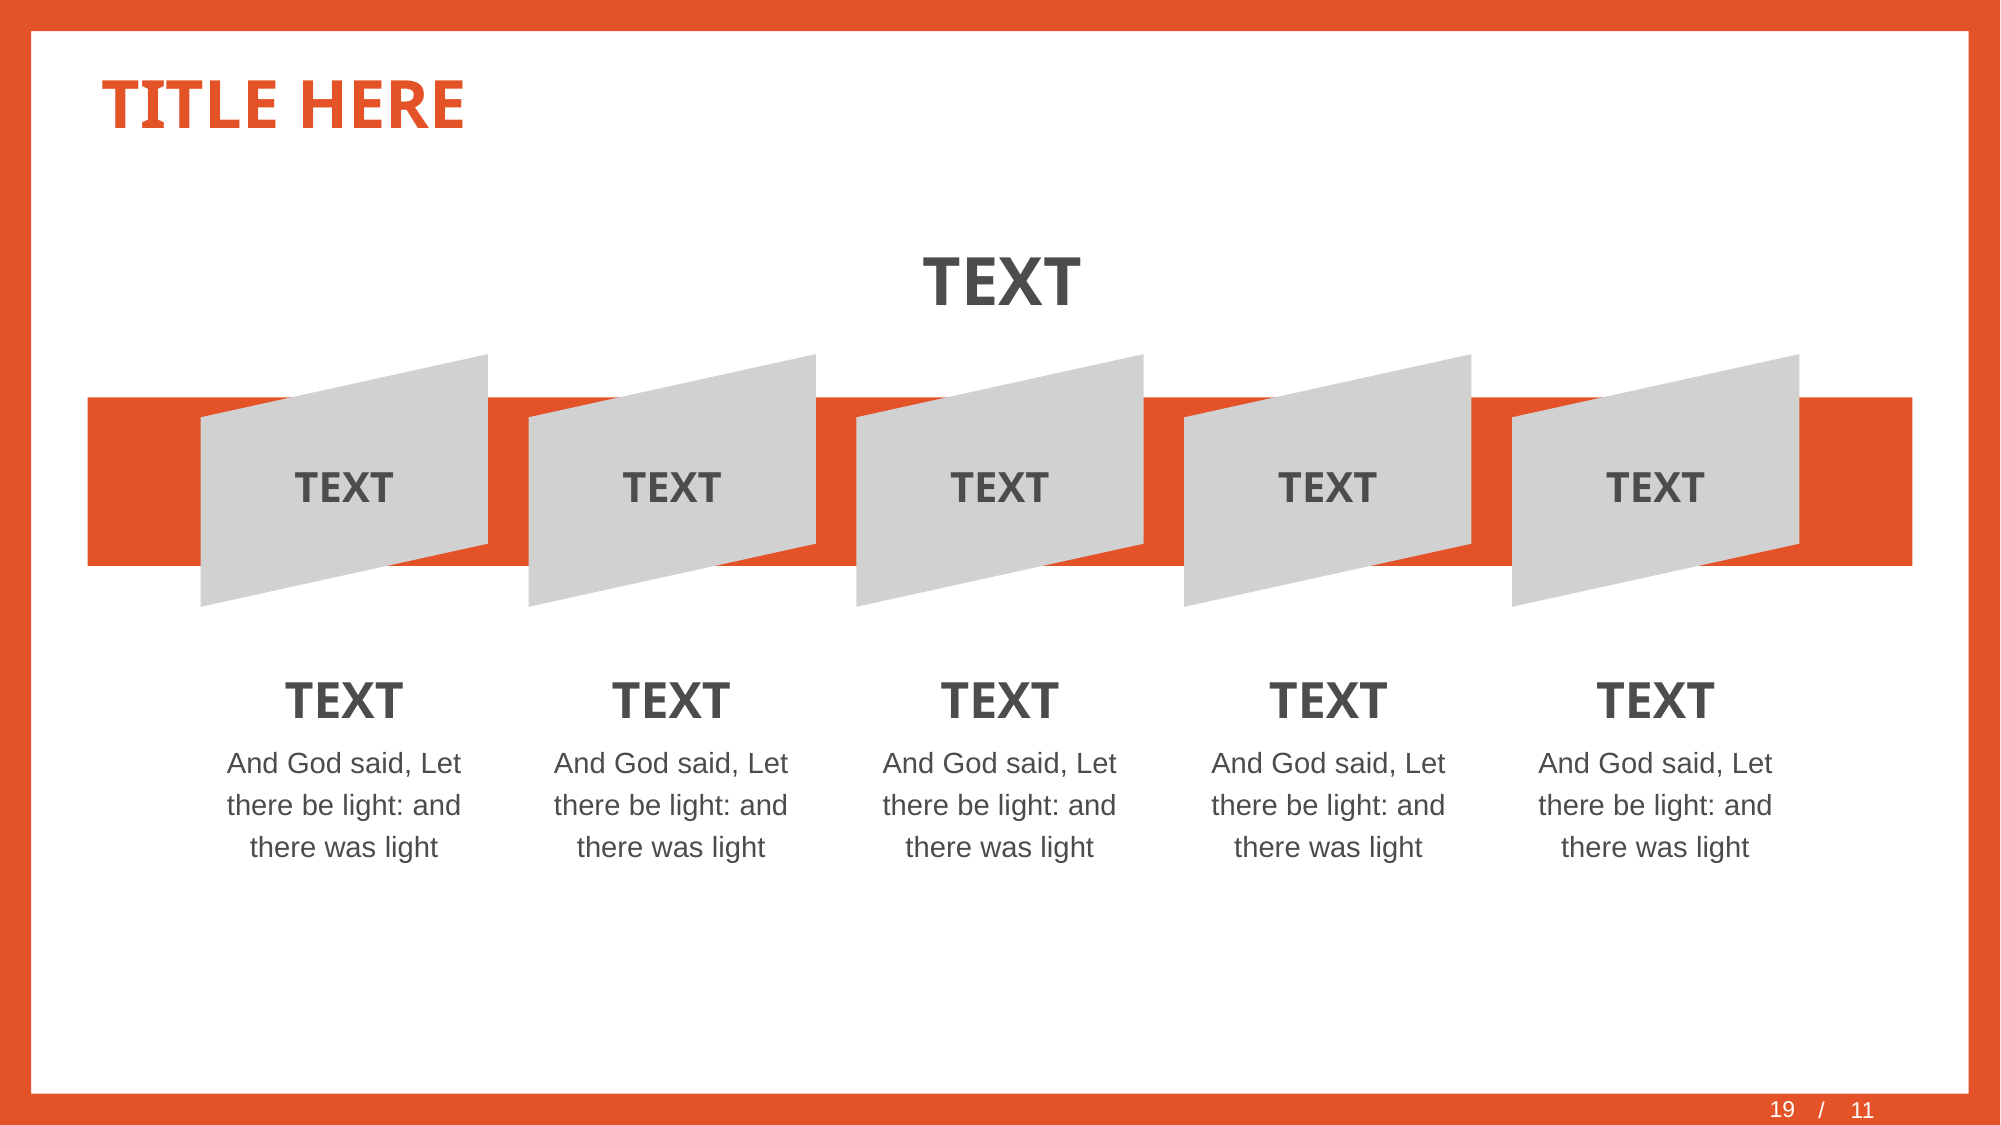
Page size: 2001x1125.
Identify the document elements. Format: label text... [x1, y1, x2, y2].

title TITLE HERE [86, 42, 1914, 161]
text_box [1048, 395, 1271, 568]
text_box TEXT [1509, 352, 1802, 609]
text_box TEXT And God said, Let there be light: and there was light [1511, 649, 1800, 871]
text_box [1376, 395, 1599, 568]
text_box TEXT [854, 352, 1146, 609]
text_box TEXT And God said, Let there be light: and there was light [200, 649, 488, 871]
text_box TEXT [198, 352, 491, 609]
text_box [720, 395, 943, 568]
text_box TEXT And God said, Let there be light: and there was light [856, 649, 1144, 871]
text_box TEXT And God said, Let there be light: and there was light [1184, 649, 1473, 871]
text_box TEXT And God said, Let there be light: and there was light [527, 649, 815, 871]
slide_number 19 [1422, 1098, 1810, 1125]
text_box TEXT [526, 352, 818, 609]
text_box [1703, 395, 1915, 568]
text_box [392, 395, 615, 568]
footer / 11 [1803, 1095, 2000, 1123]
text_box [85, 395, 287, 568]
text_box TEXT [907, 215, 1097, 327]
text_box TEXT [1182, 352, 1474, 609]
